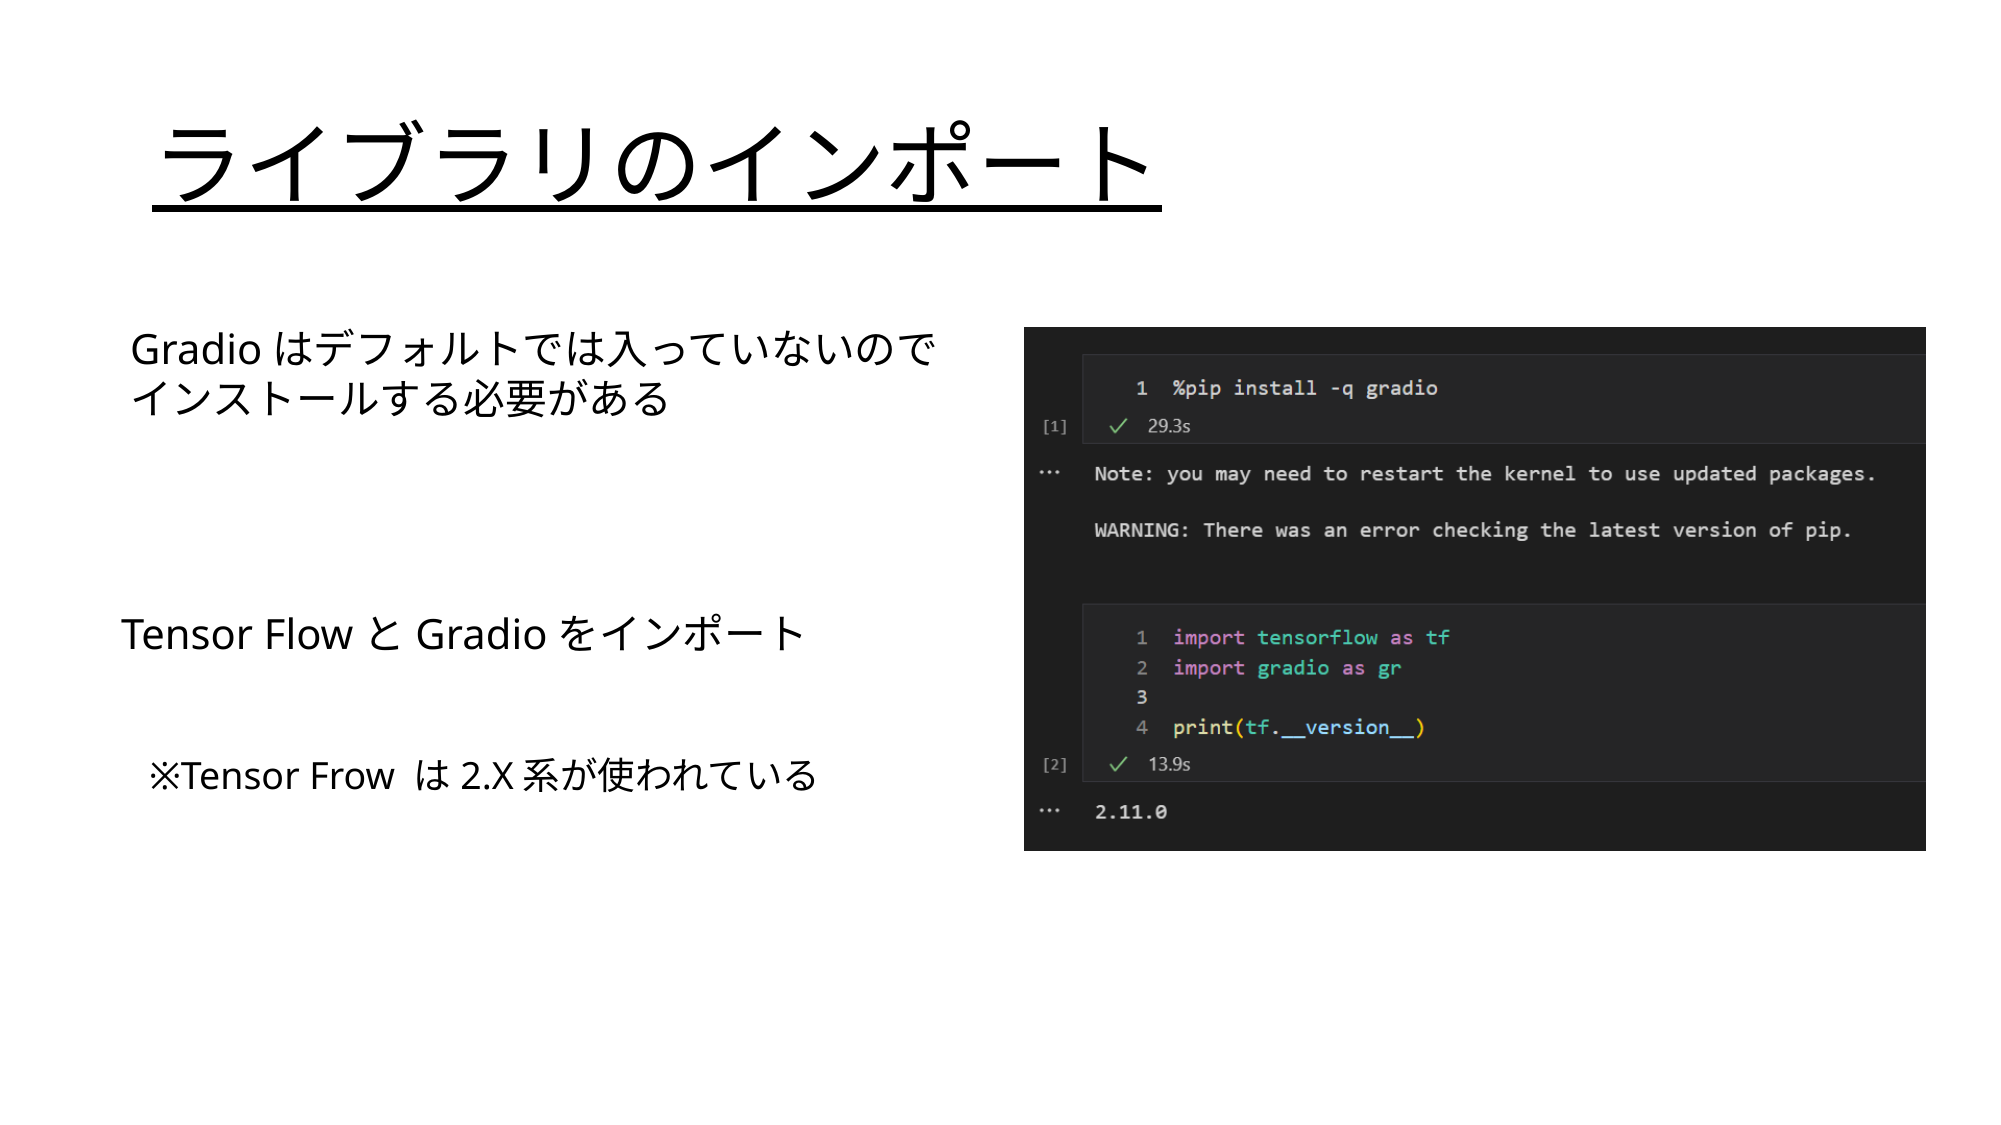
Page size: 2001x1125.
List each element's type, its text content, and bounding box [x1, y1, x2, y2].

text_box Tensor FlowとGradioをインポート [106, 600, 823, 666]
picture [1024, 327, 1926, 851]
text_box ※Tensor Frow は2.X系が使われている [134, 744, 835, 805]
title ライブラリのインポート [137, 59, 1863, 278]
text_box Gradioはデフォルトでは入っていないので インストールする必要がある [115, 315, 954, 431]
